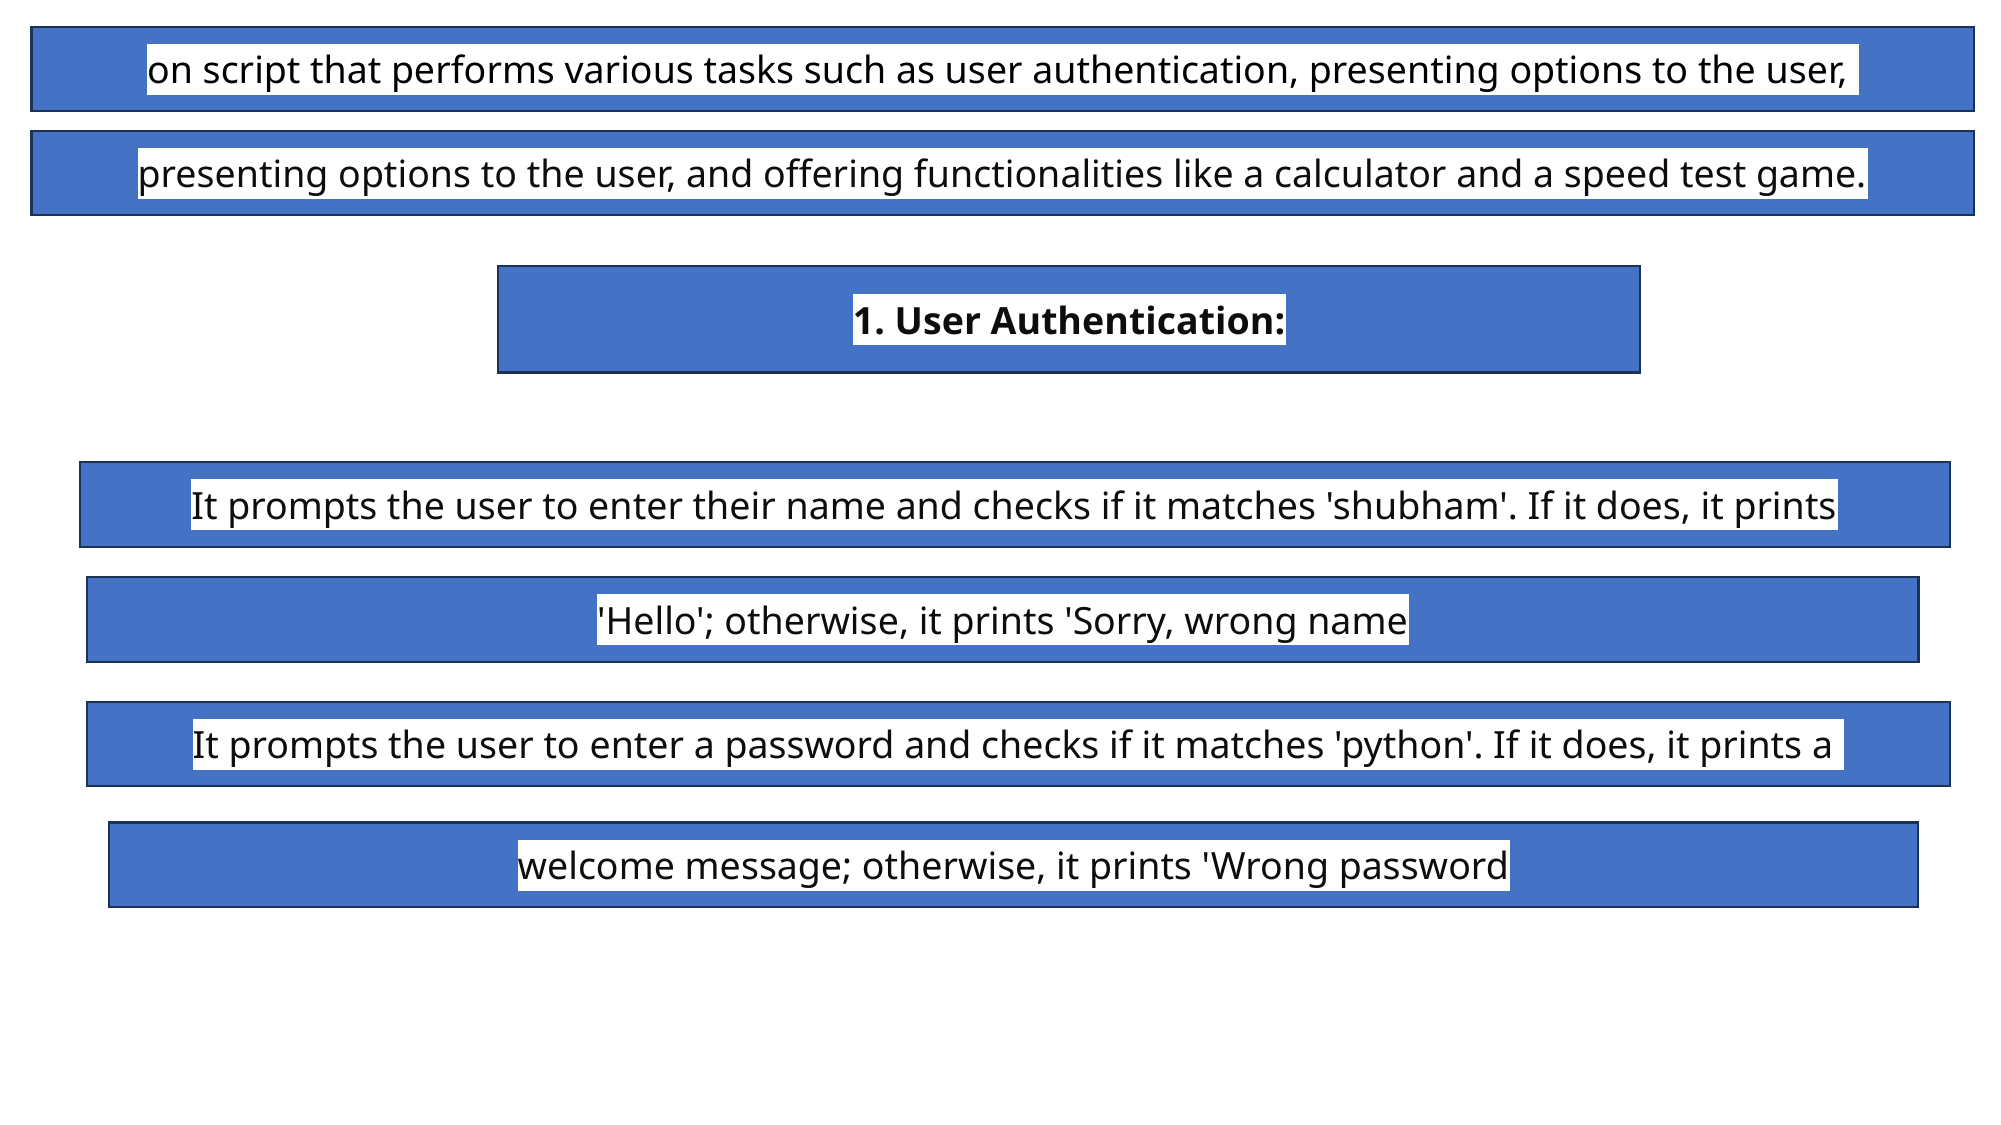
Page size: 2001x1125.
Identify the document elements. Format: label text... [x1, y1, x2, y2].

text_box welcome message; otherwise, it prints 'Wrong password [108, 821, 1919, 908]
text_box It prompts the user to enter their name and checks if it matches 'shubham'. If it does, it prints [79, 461, 1951, 548]
text_box It prompts the user to enter a password and checks if it matches 'python'. If it does, it prints a [86, 701, 1951, 787]
text_box presenting options to the user, and offering functionalities like a calculator and a speed test game. [30, 130, 1975, 216]
text_box 'Hello'; otherwise, it prints 'Sorry, wrong name [86, 576, 1920, 663]
text_box on script that performs various tasks such as user authentication, presenting options to the user, [30, 26, 1975, 112]
text_box 1. User Authentication: [497, 265, 1641, 374]
